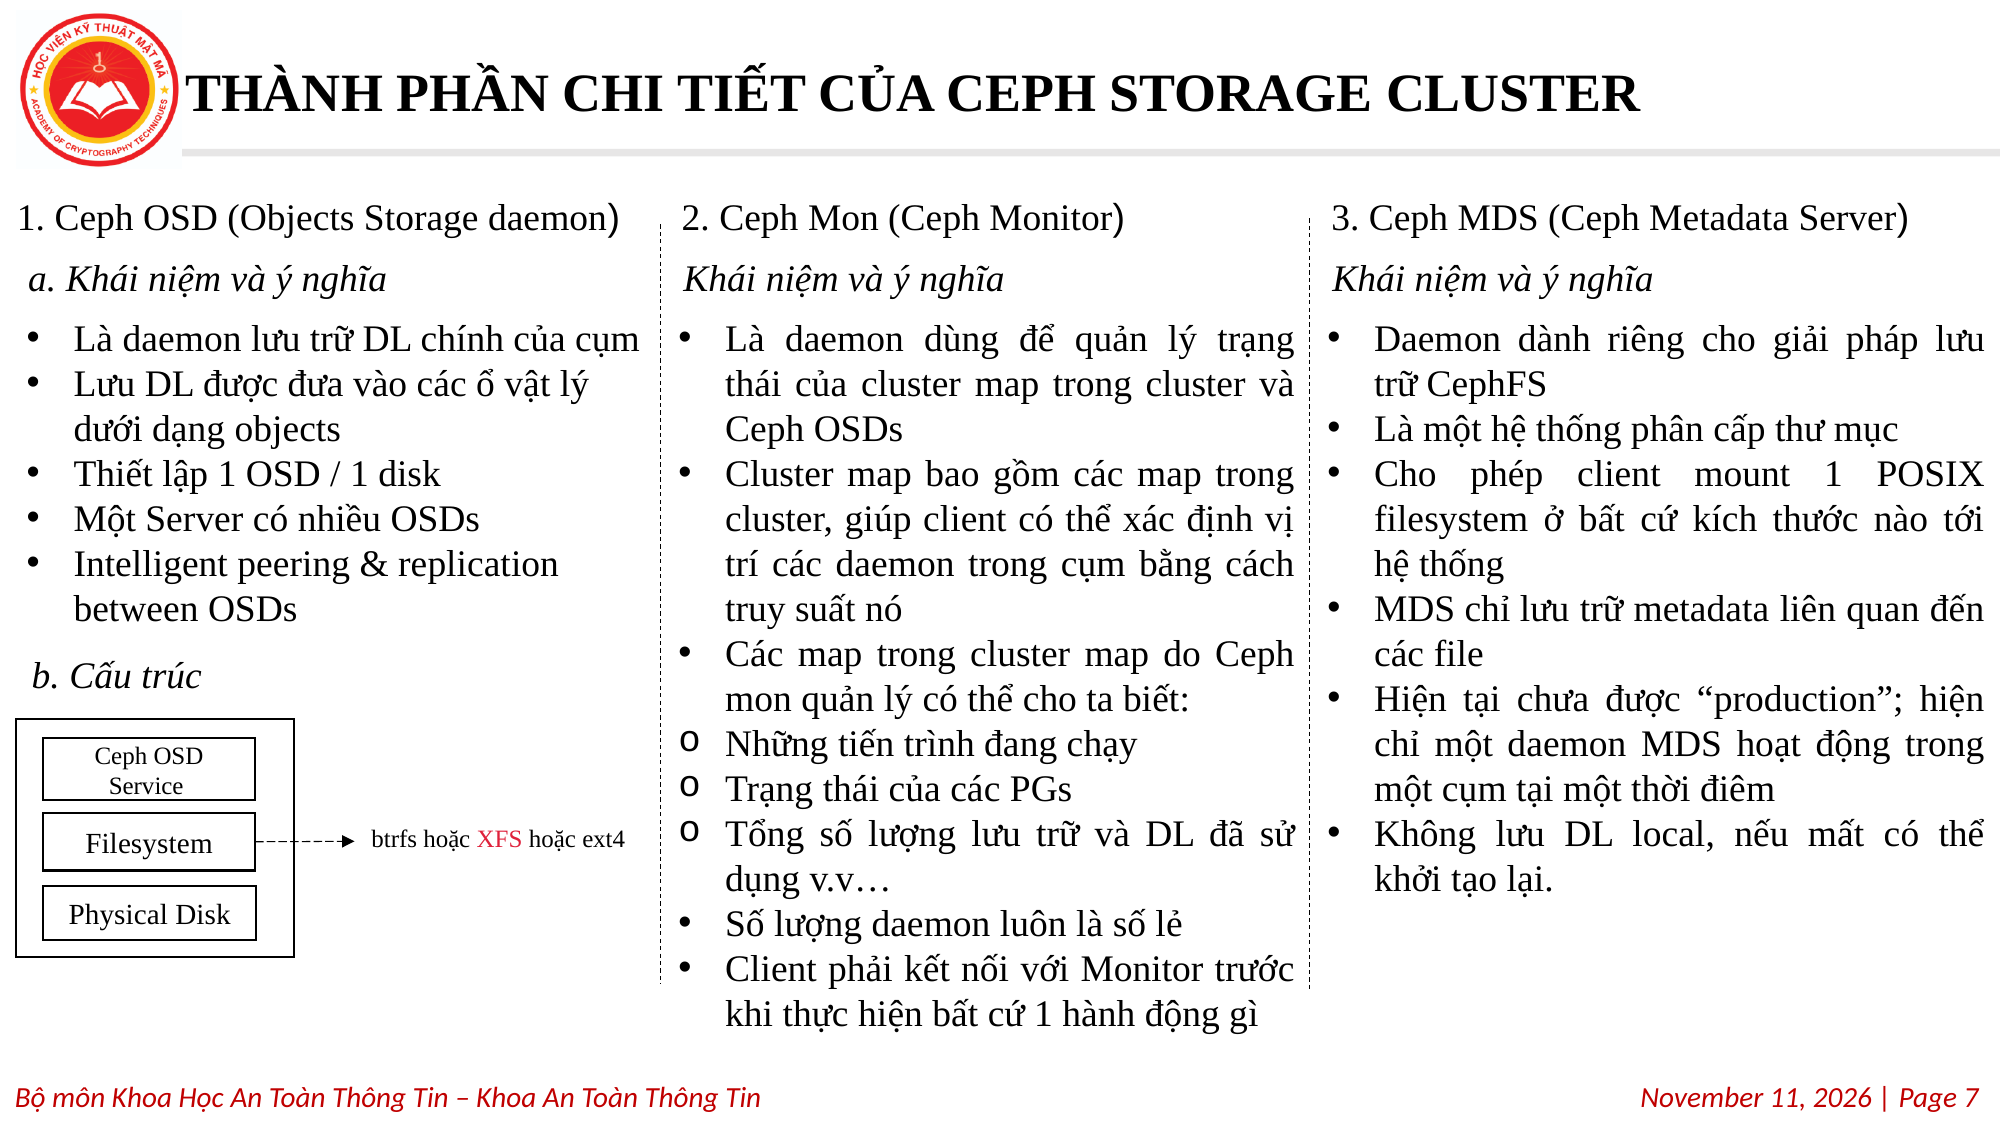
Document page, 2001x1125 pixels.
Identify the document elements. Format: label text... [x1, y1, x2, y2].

text_box Filesystem [42, 812, 256, 872]
text_box Physical Disk [42, 885, 257, 941]
text_box a. Khái niệm và ý nghĩa [13, 246, 431, 306]
text_box Là daemon dùng để quản lý trạng thái của cluster map trong cluster và Ceph OSDs Cluster map bao gồm các map trong cluster, giúp client có thể xác định vị trí các daemon trong cụm bằng cách truy suất nó Các map trong cluster map do Ceph mon quản lý có thể cho ta biết: Những tiến trình đang chạy Trạng thái của các PGs Tổng số lượng lưu trữ và DL đã sử dụng v.v… Số lượng daemon luôn là số lẻ Client phải kết nối với Monitor trước khi thực hiện bất cứ 1 hành động gì [663, 306, 1310, 1042]
text_box Ceph OSD Service [42, 737, 256, 801]
text_box btrfs hoặc XFS hoặc ext4 [356, 815, 641, 861]
text_box [15, 718, 295, 958]
text_box Daemon dành riêng cho giải pháp lưu trữ CephFS Là một hệ thống phân cấp thư mục Cho phép client mount 1 POSIX filesystem ở bất cứ kích thước nào tới hệ thống MDS chỉ lưu trữ metadata liên quan đến các file Hiện tại chưa được “production”; hiện chỉ một daemon MDS hoạt động trong một cụm tại một thời điêm Không lưu DL local, nếu mất có thể khởi tạo lại. [1312, 306, 2000, 952]
picture [16, 10, 182, 169]
text_box THÀNH PHẦN CHI TIẾT CỦA CEPH STORAGE CLUSTER [170, 31, 2000, 157]
text_box Là daemon lưu trữ DL chính của cụm Lưu DL được đưa vào các ổ vật lý dưới dạng objects Thiết lập 1 OSD / 1 disk Một Server có nhiều OSDs Intelligent peering & replication between OSDs [11, 306, 660, 682]
text_box Khái niệm và ý nghĩa [668, 246, 1049, 306]
text_box Khái niệm và ý nghĩa [1317, 246, 1698, 306]
text_box 1. Ceph OSD (Objects Storage daemon) [2, 185, 636, 246]
text_box b. Cấu trúc [16, 682, 227, 704]
text_box 2. Ceph Mon (Ceph Monitor) [666, 185, 1141, 246]
text_box 3. Ceph MDS (Ceph Metadata Server) [1316, 185, 1925, 246]
